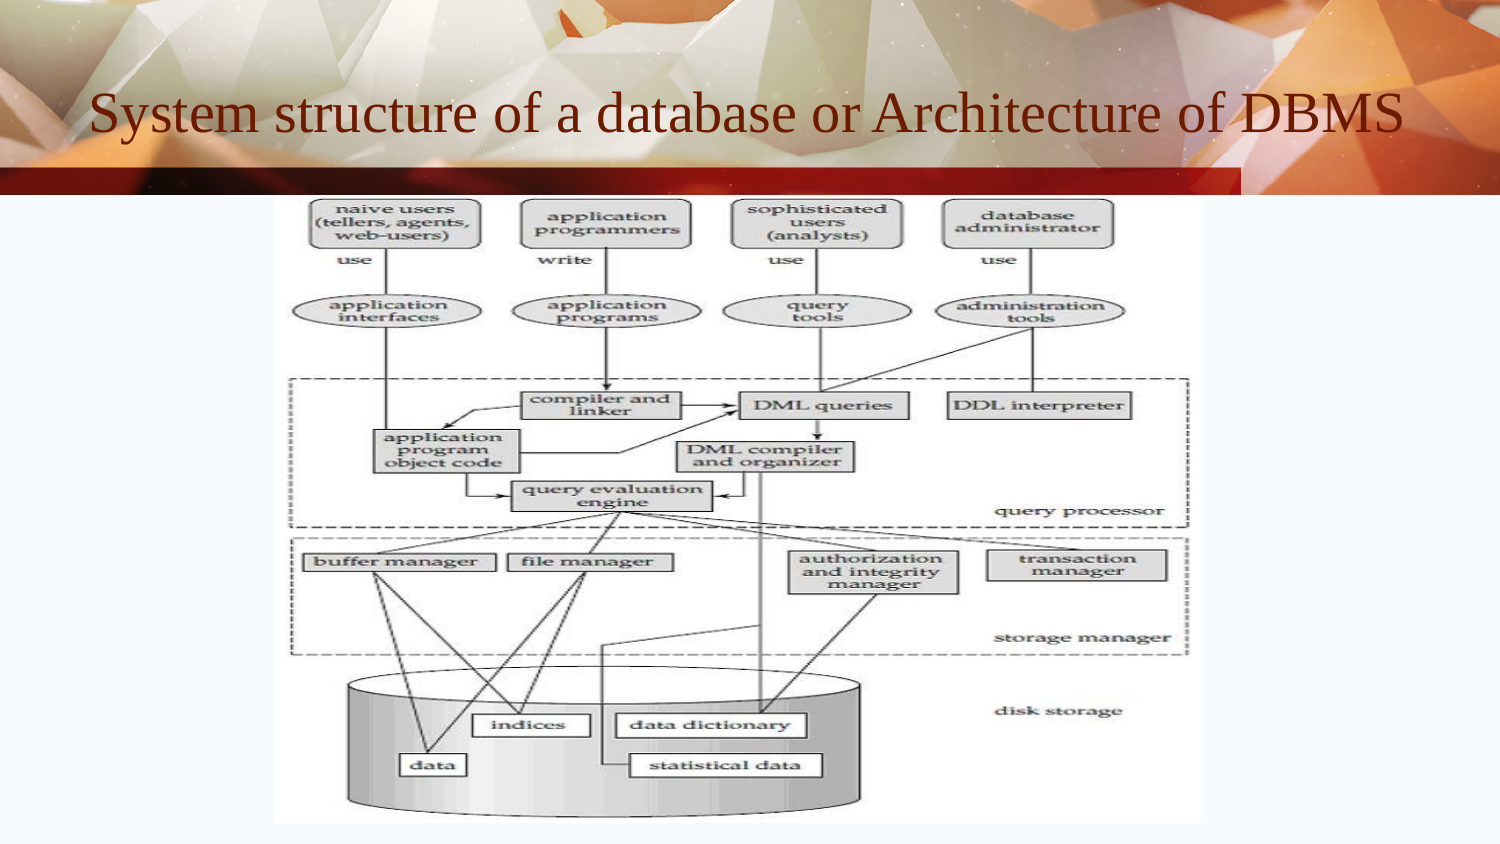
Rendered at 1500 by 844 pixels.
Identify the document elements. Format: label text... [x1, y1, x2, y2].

title System structure of a database or Architecture of DBMS [73, 46, 1427, 172]
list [273, 196, 1202, 823]
picture [0, 0, 1500, 844]
